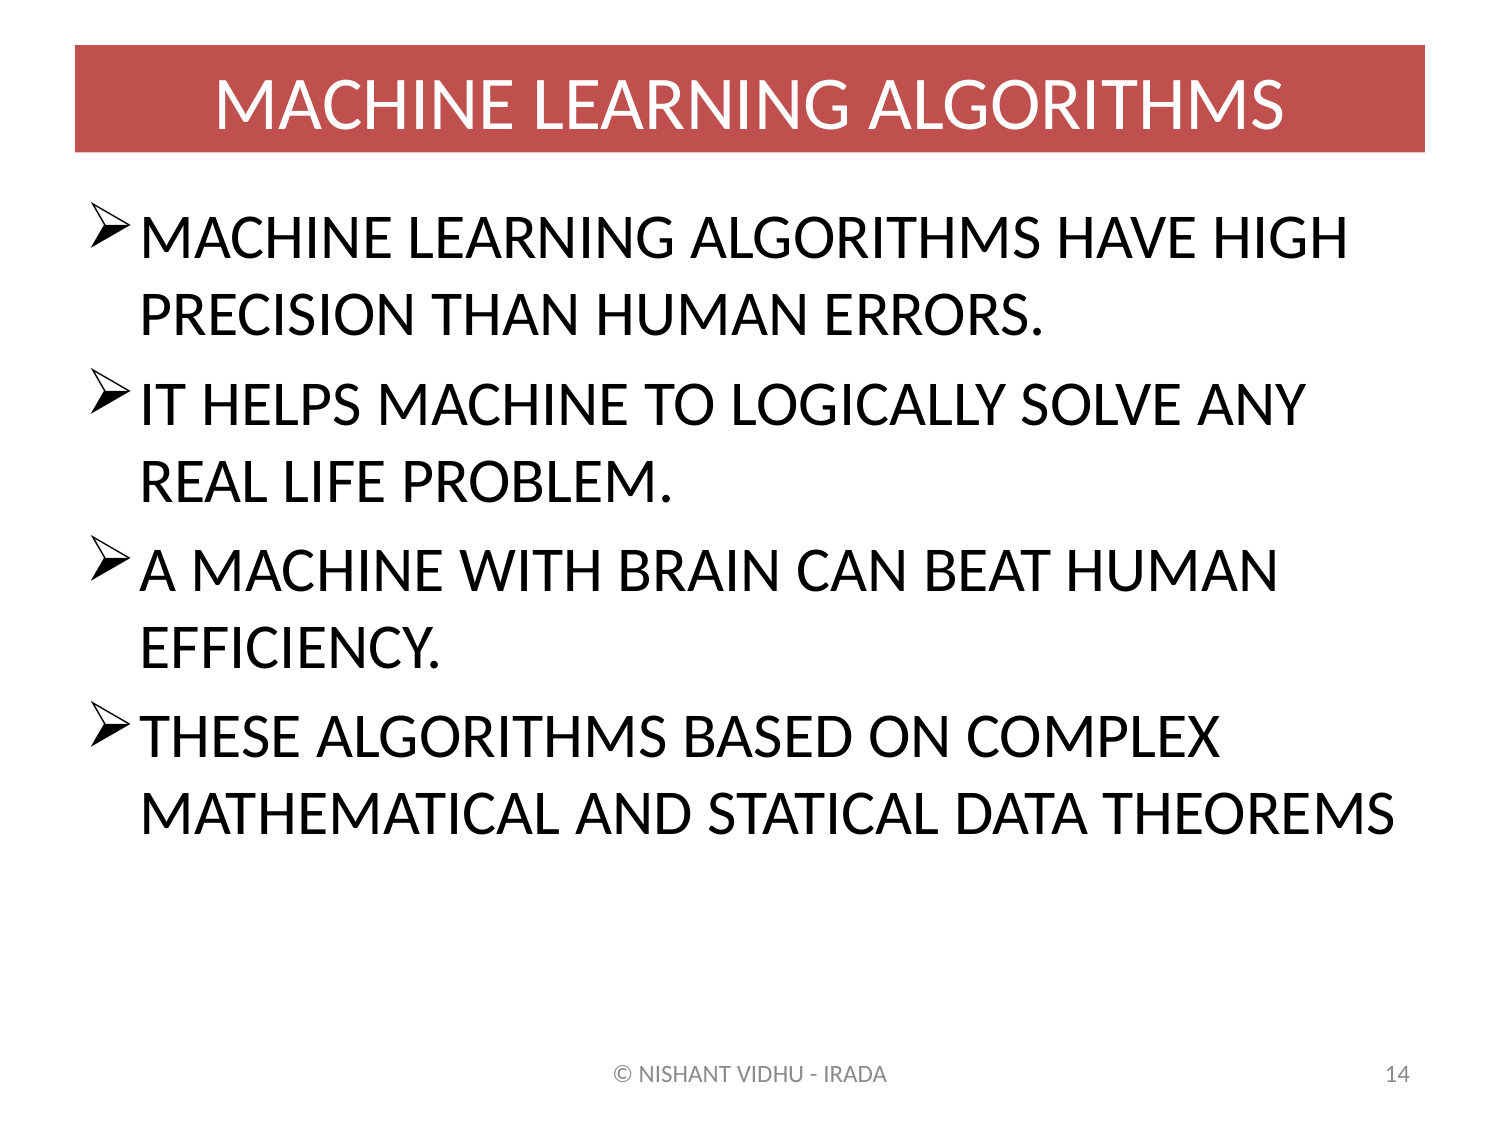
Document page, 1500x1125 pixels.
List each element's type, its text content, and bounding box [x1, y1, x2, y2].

slide_number 14 [1074, 1042, 1425, 1103]
title MACHINE LEARNING ALGORITHMS [75, 45, 1425, 153]
list MACHINE LEARNING ALGORITHMS HAVE HIGH PRECISION THAN HUMAN ERRORS. IT HELPS MACHINE TO LOGICALLY SOLVE ANY REAL LIFE PROBLEM. A MACHINE WITH BRAIN CAN BEAT HUMAN EFFICIENCY. THESE ALGORITHMS BASED ON COMPLEX MATHEMATICAL AND STATICAL DATA THEOREMS [70, 187, 1421, 930]
footer © NISHANT VIDHU - IRADA [512, 1042, 988, 1103]
